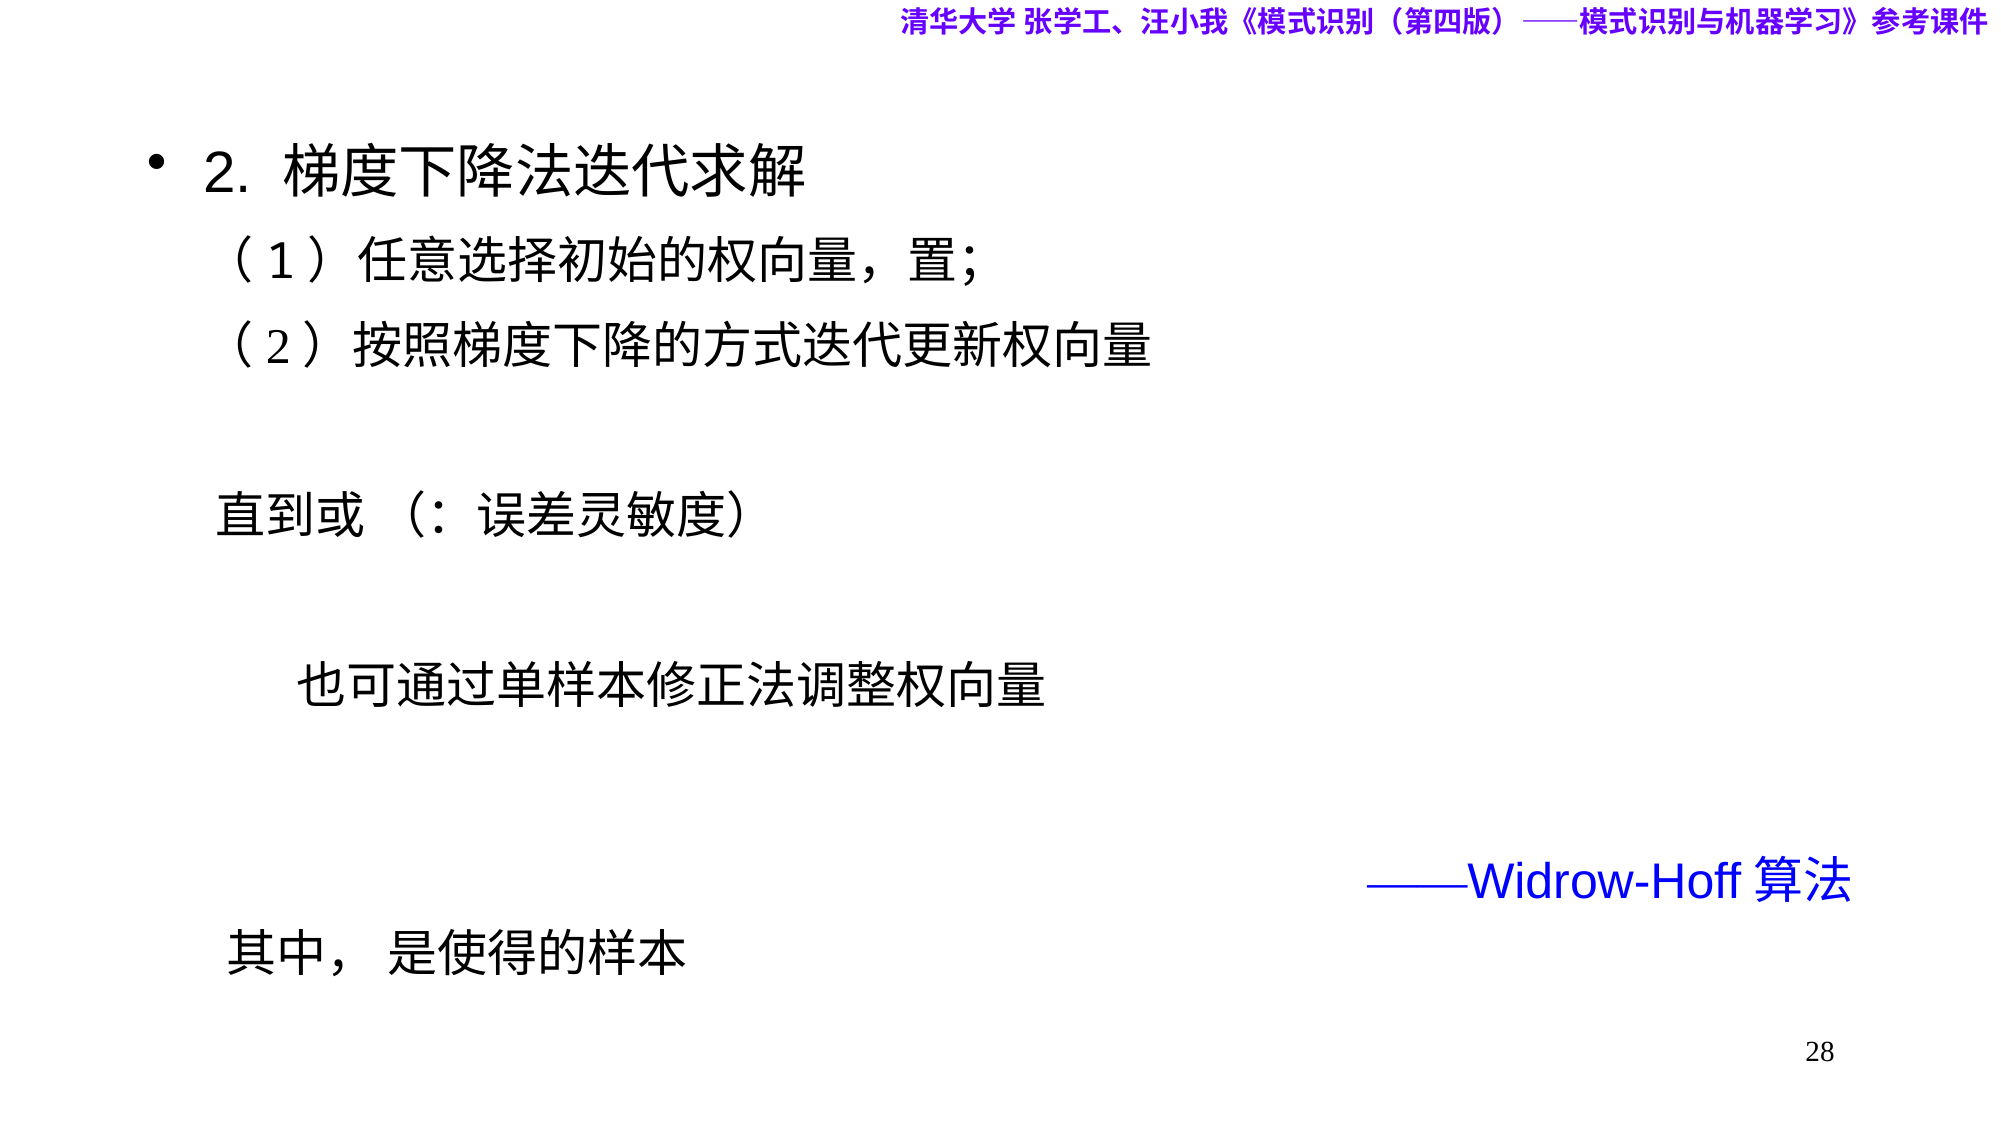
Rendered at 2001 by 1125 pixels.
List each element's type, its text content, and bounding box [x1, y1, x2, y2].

slide_number 28 [1433, 1024, 1851, 1101]
text_box 清华大学 张学工、汪小我《模式识别（第四版）——模式识别与机器学习》参考课件 [546, 3, 2000, 46]
